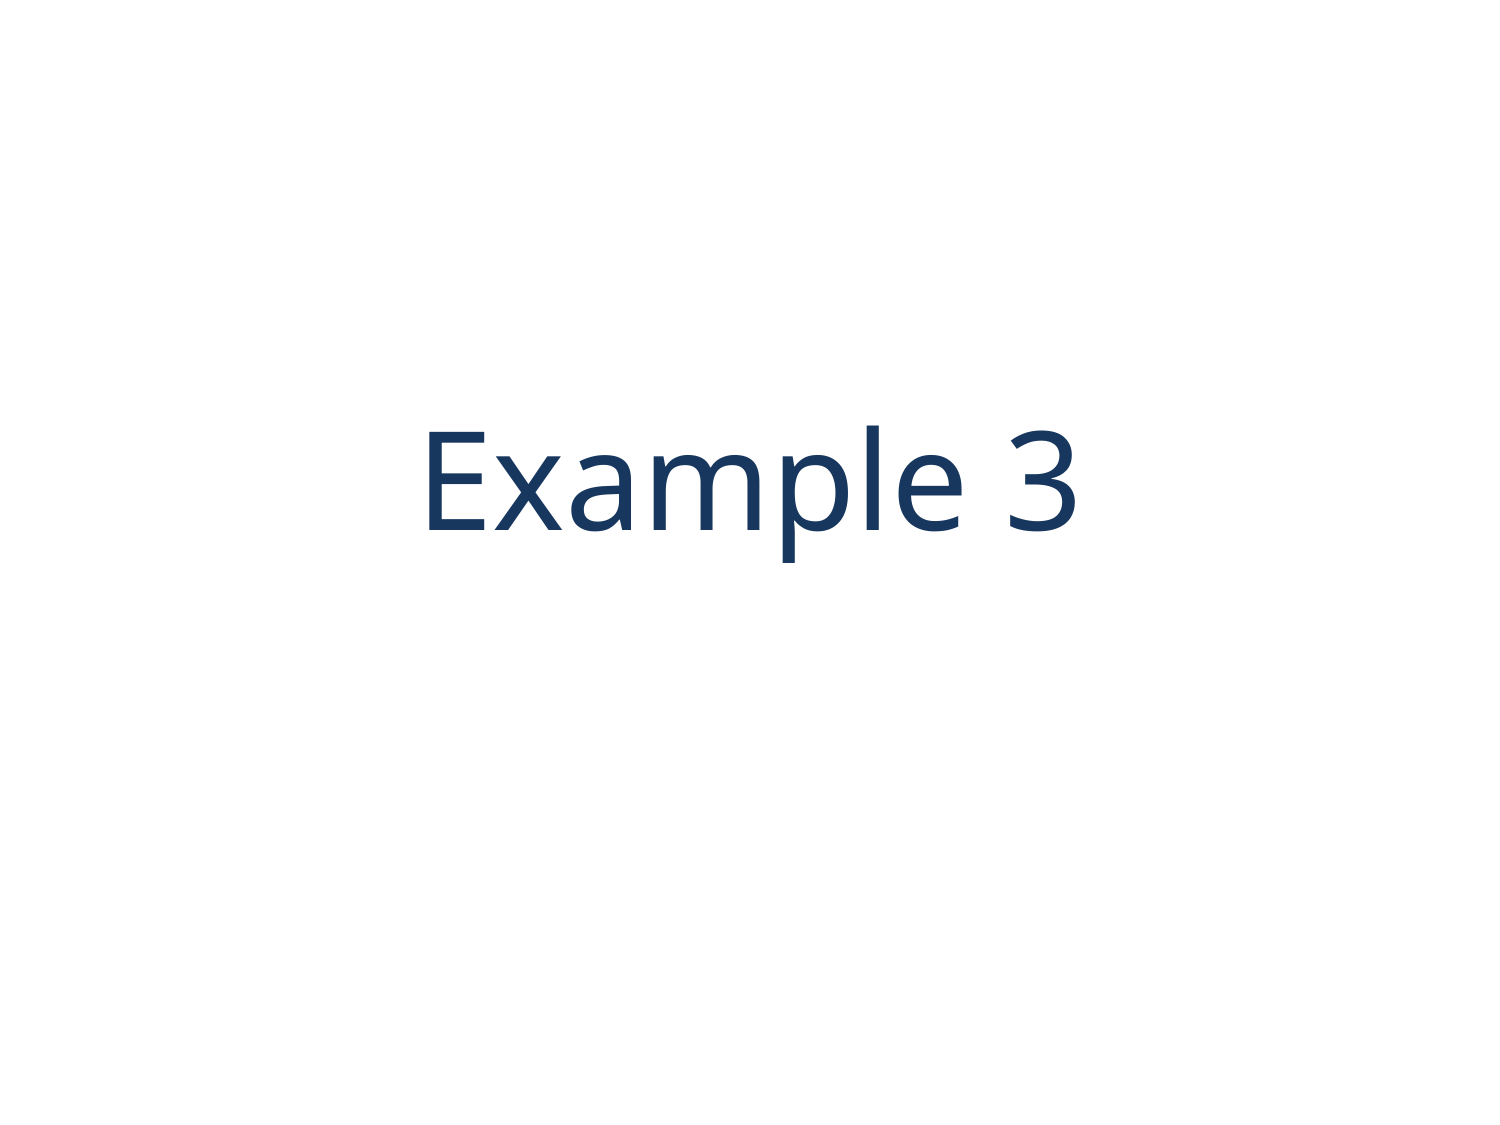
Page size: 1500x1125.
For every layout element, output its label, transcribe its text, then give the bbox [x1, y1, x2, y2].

title Example 3 [112, 287, 1388, 663]
